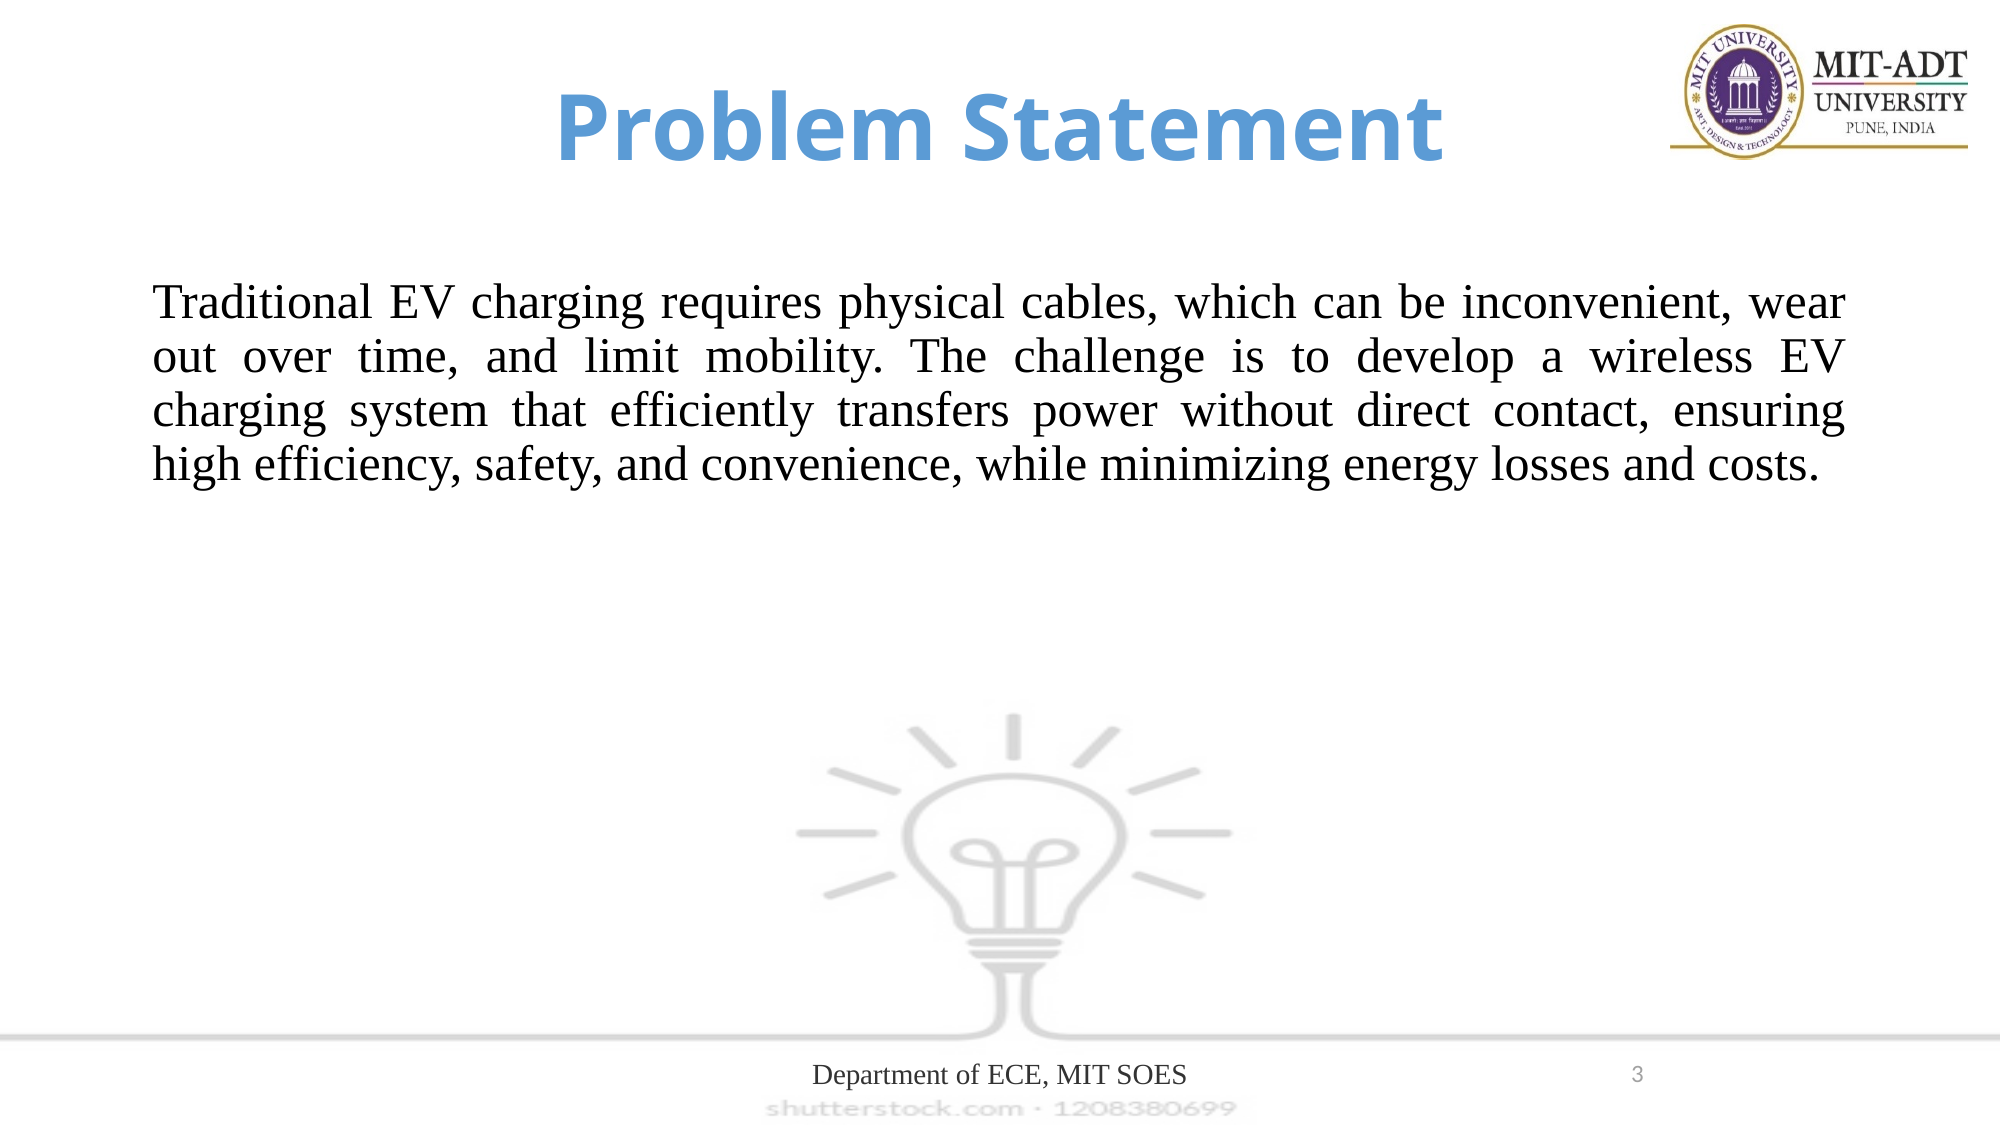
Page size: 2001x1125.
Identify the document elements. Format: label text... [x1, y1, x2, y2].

picture [1670, 24, 1968, 160]
picture [0, 630, 2000, 1125]
title Problem Statement [137, 22, 1863, 191]
list Traditional EV charging requires physical cables, which can be inconvenient, wear out over time, and limit mobility. The challenge is to develop a wireless EV charging system that efficiently transfers power without direct contact, ensuring high efficiency, safety, and convenience, while minimizing energy losses and costs. [137, 191, 1863, 630]
